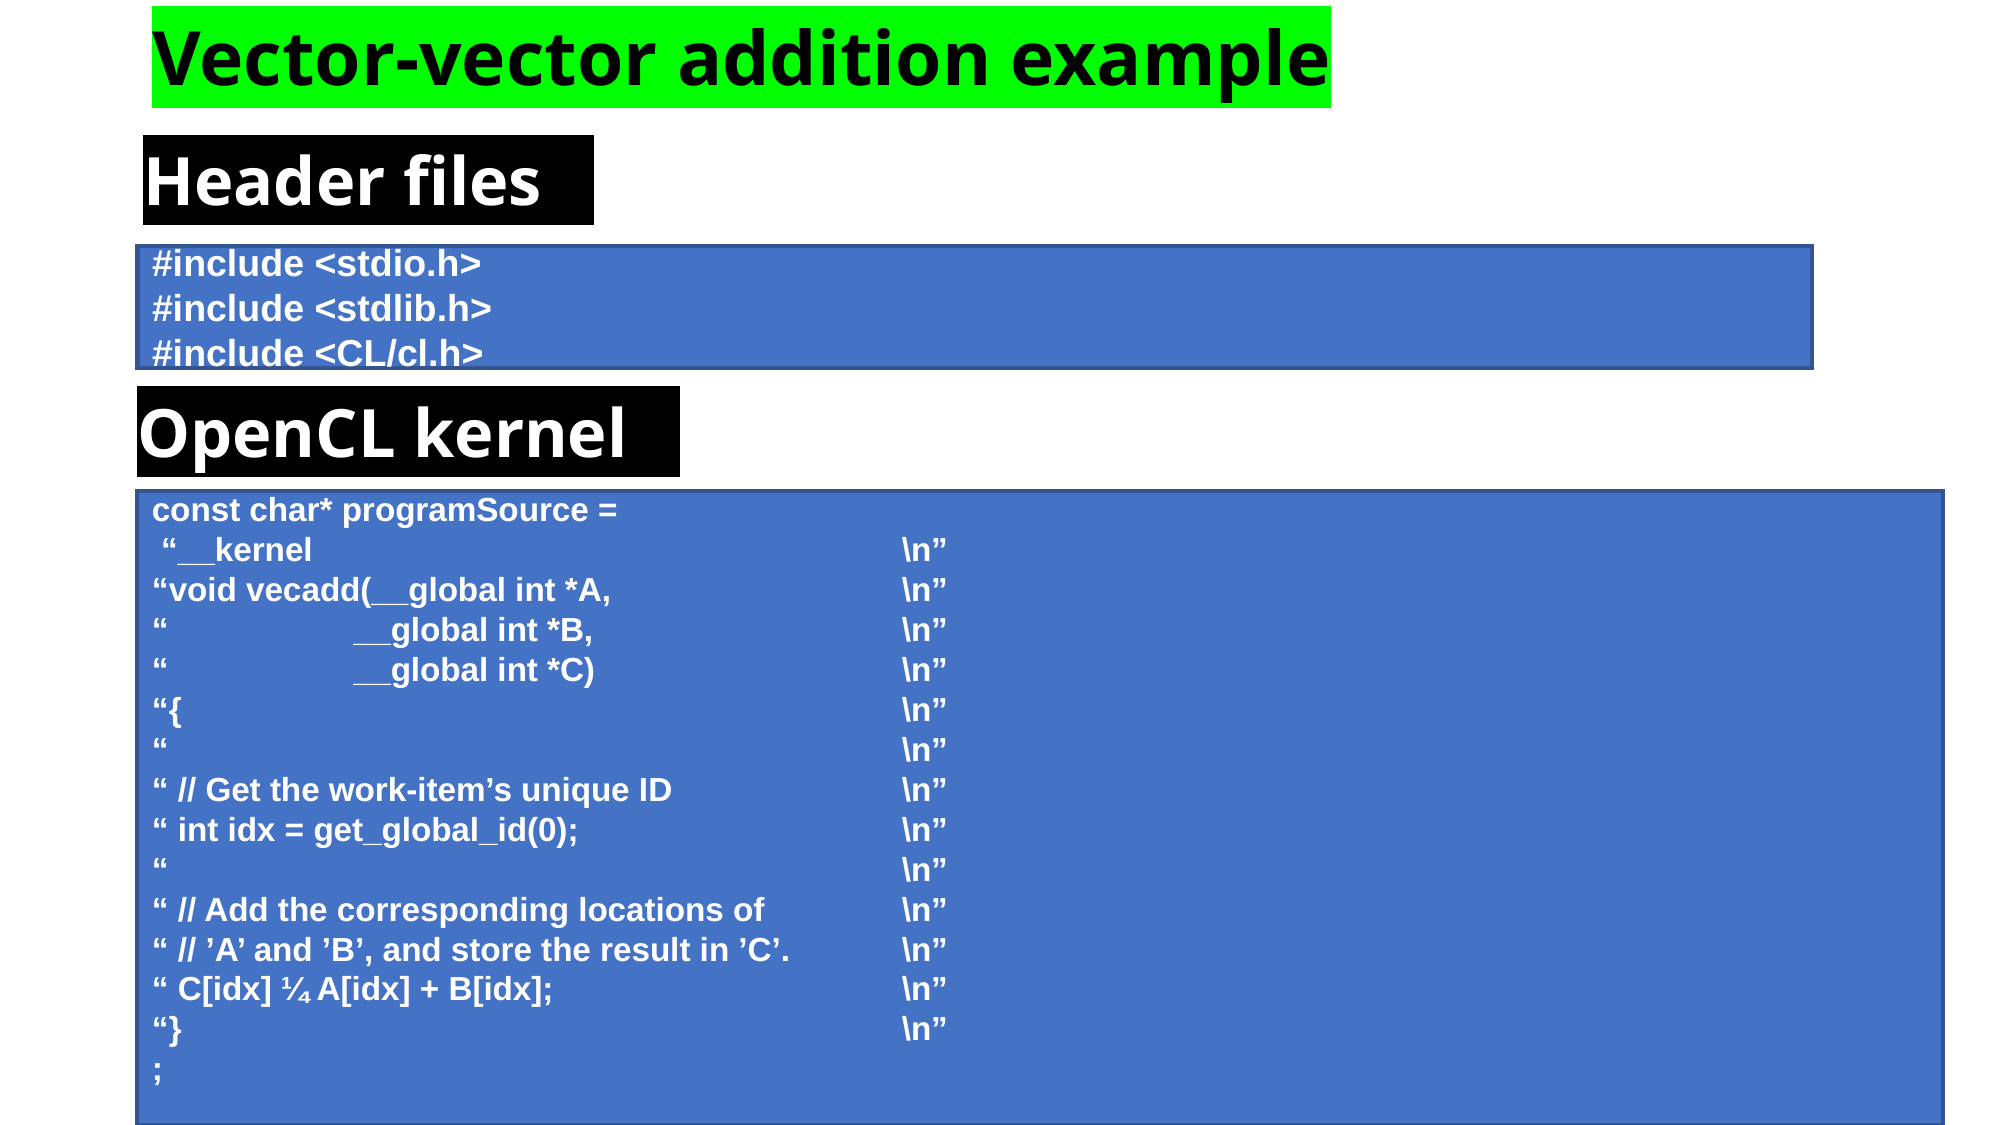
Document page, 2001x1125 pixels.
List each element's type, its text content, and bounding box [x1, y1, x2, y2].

text_box Header files [128, 122, 1854, 246]
text_box Vector-vector addition example [137, 0, 1863, 122]
text_box const char* programSource = “__kernel \n” “void vecadd(__global int *A, \n” “ __global int *B, \n” “ __global int *C) \n” “{ \n” “ \n” “ // Get the work-item’s unique ID \n” “ int idx = get_global_id(0); \n” “ \n” “ // Add the corresponding locations of \n” “ // ’A’ and ’B’, and store the result in ’C’. \n” “ C[idx] ¼ A[idx] + B[idx]; \n” “} \n” ; [135, 489, 1945, 1125]
text_box [137, 122, 1943, 489]
text_box OpenCL kernel [122, 374, 1848, 497]
text_box #include <stdio.h> #include <stdlib.h> #include <CL/cl.h> [135, 244, 1814, 370]
